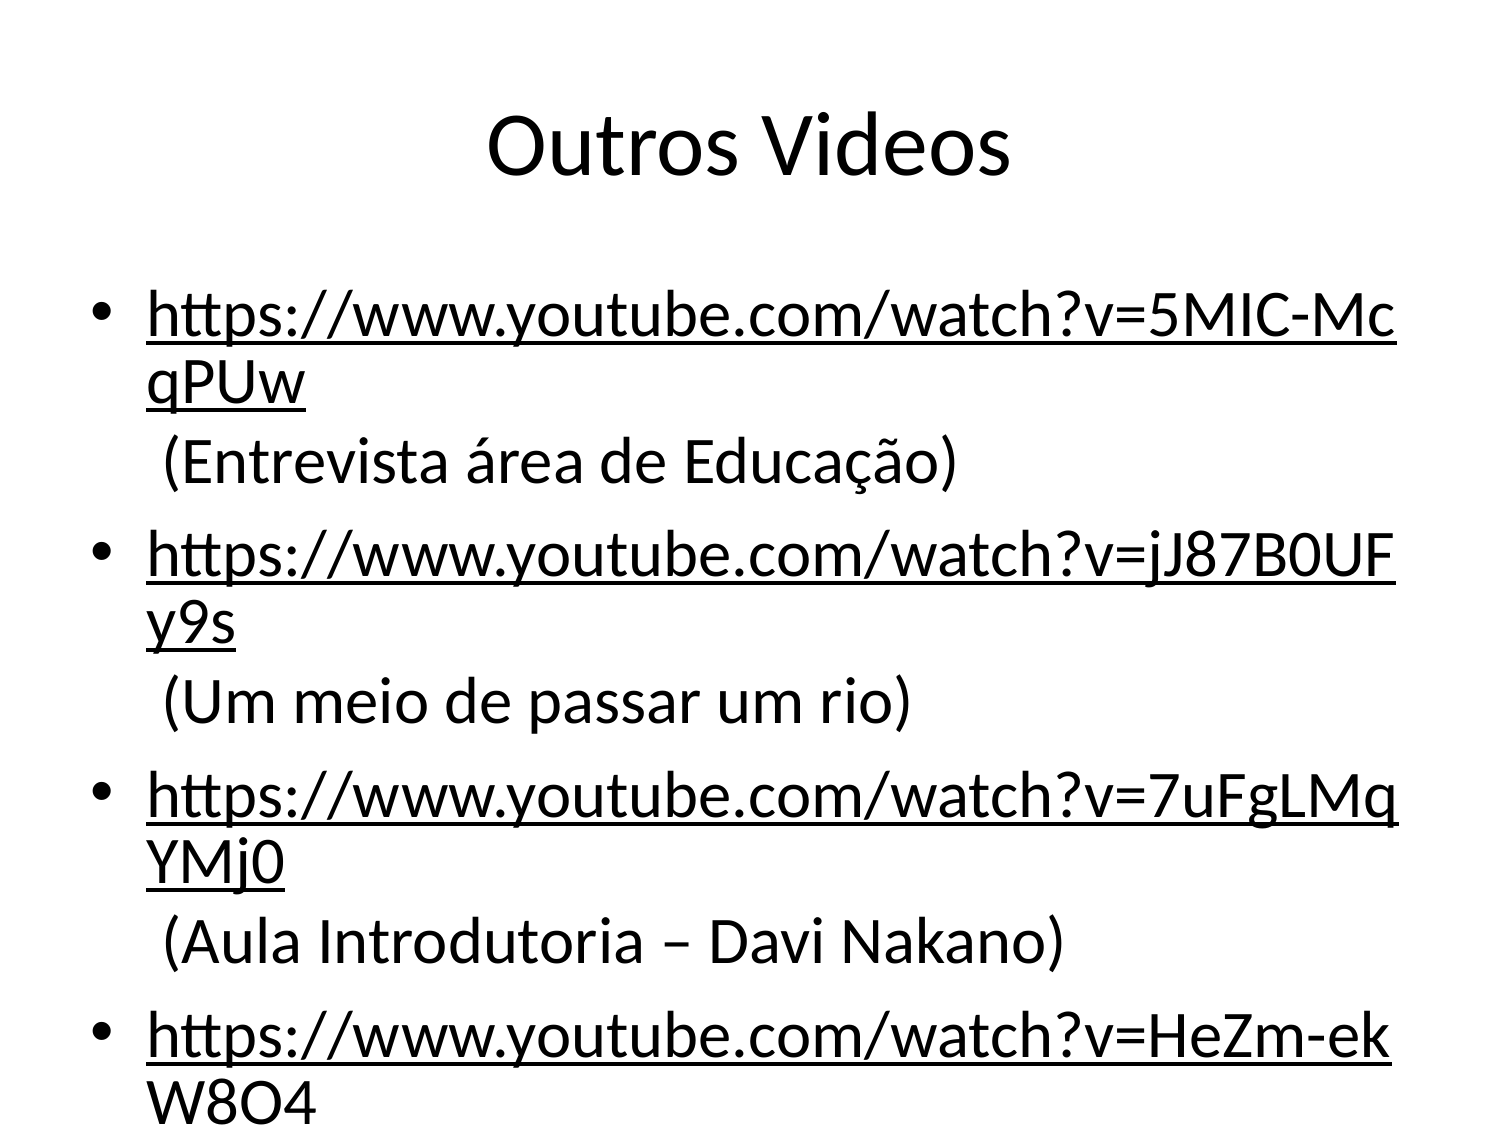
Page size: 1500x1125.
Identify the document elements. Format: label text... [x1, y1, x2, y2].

title Outros Videos [75, 45, 1425, 233]
list https://www.youtube.com/watch?v=5MIC-McqPUw (Entrevista área de Educação) https://www.youtube.com/watch?v=jJ87B0UFy9s (Um meio de passar um rio) https://www.youtube.com/watch?v=7uFgLMqYMj0 (Aula Introdutoria – Davi Nakano) https://www.youtube.com/watch?v=HeZm-ekW8O4 (Aula Introdutoria) [75, 262, 1425, 1005]
